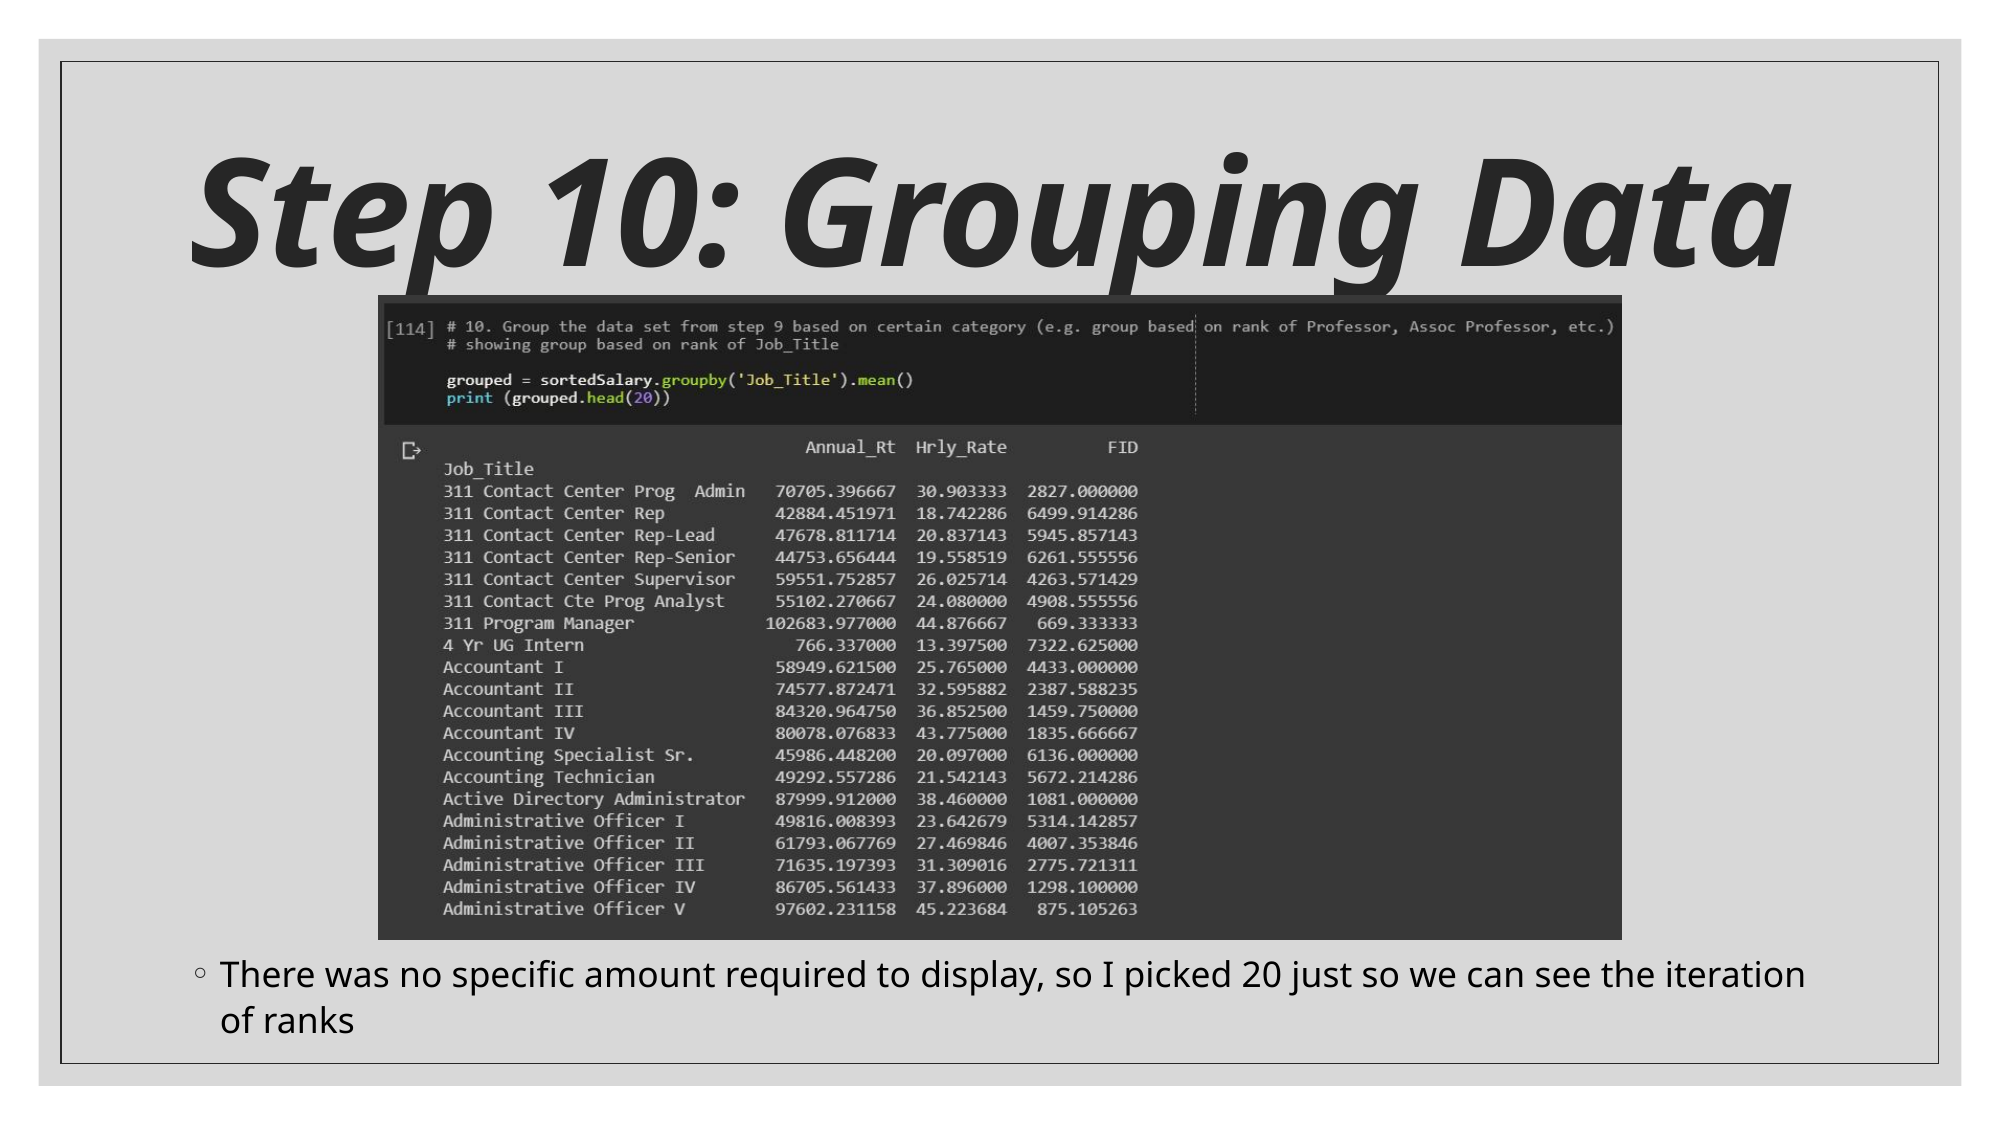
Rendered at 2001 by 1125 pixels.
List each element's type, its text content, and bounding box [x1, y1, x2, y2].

picture [378, 295, 1622, 940]
title Step 10: Grouping Data [174, 105, 1825, 331]
list There was no specific amount required to display, so I picked 20 just so we can see the iteration of ranks [174, 939, 1825, 1020]
